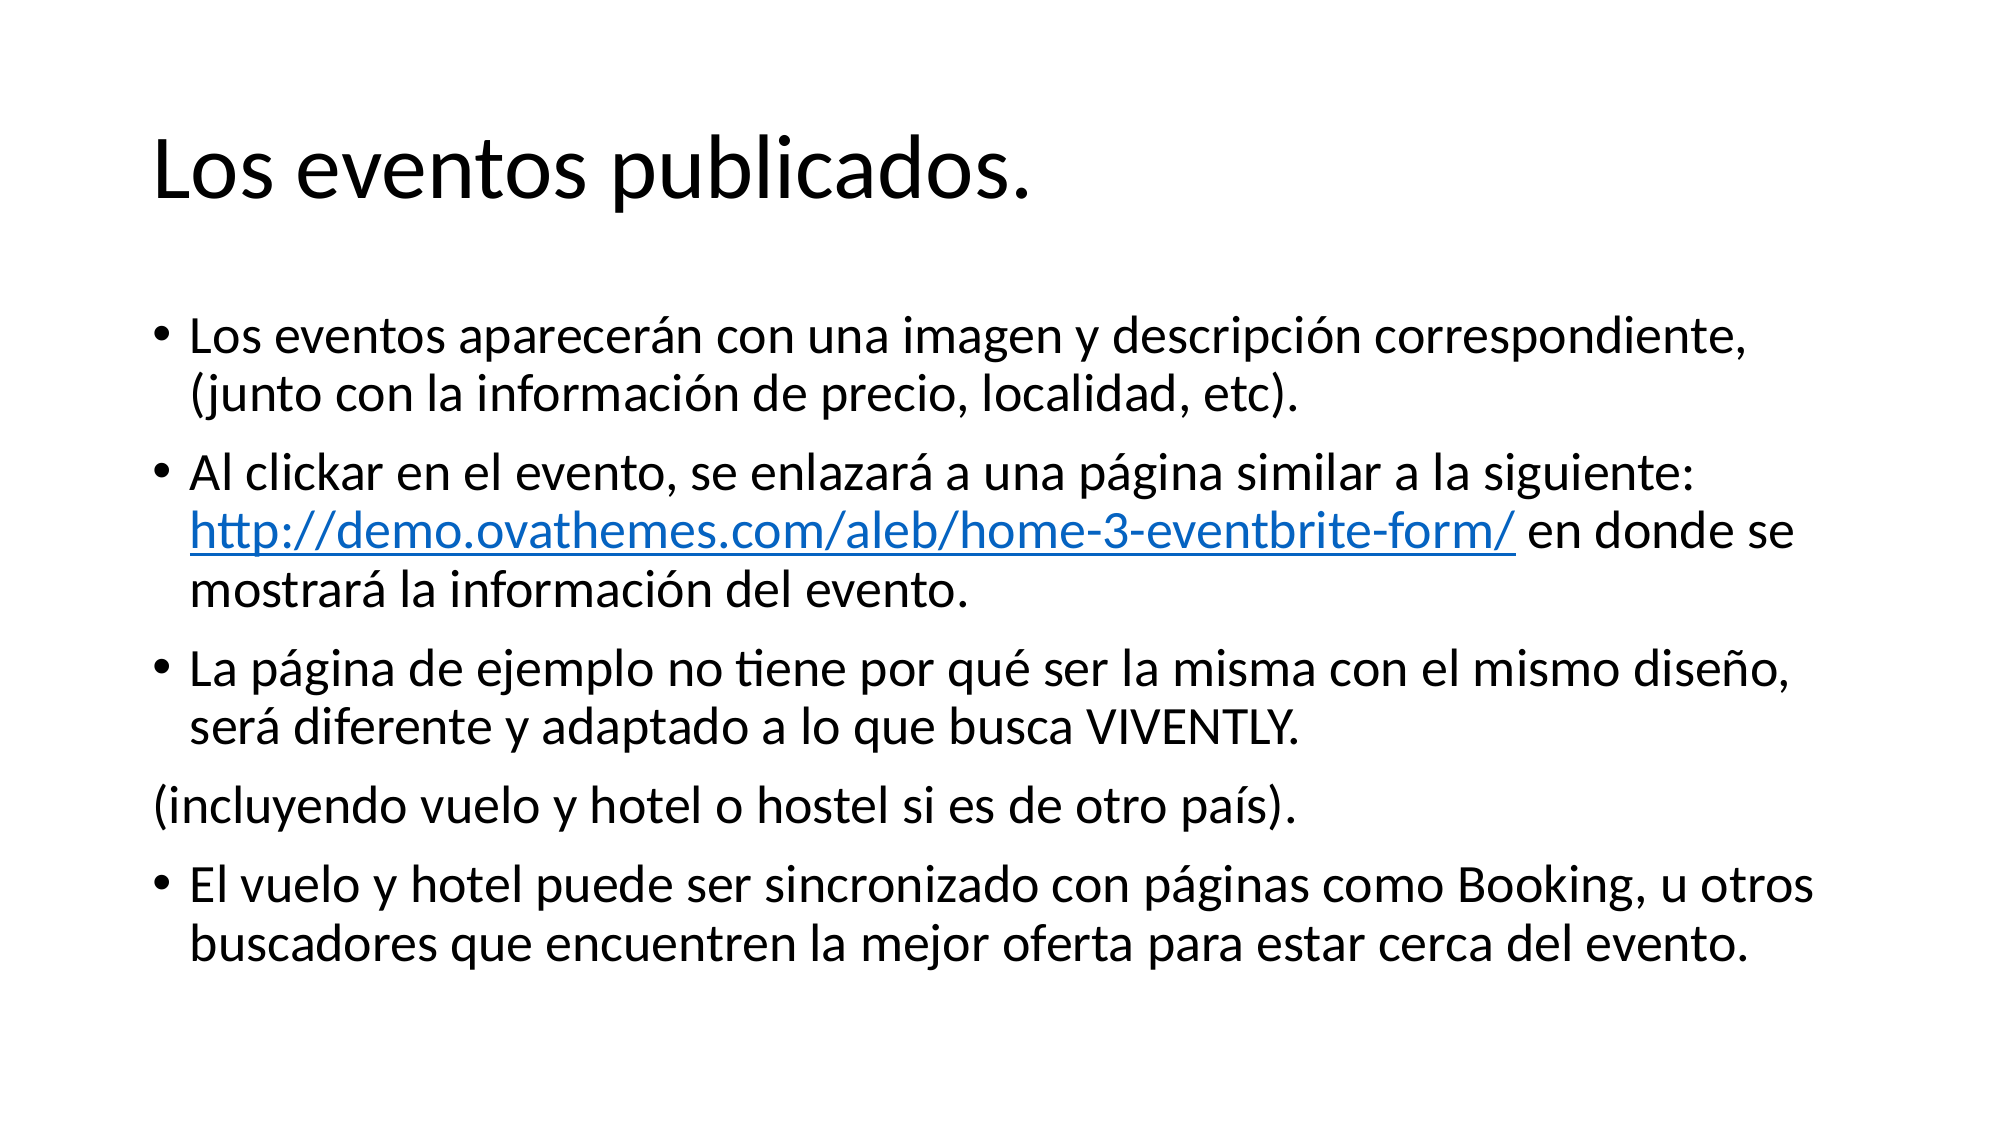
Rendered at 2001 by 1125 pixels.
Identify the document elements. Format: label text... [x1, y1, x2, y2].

list Los eventos aparecerán con una imagen y descripción correspondiente, (junto con la información de precio, localidad, etc). Al clickar en el evento, se enlazará a una página similar a la siguiente: http://demo.ovathemes.com/aleb/home-3-eventbrite-form/ en donde se mostrará la información del evento. La página de ejemplo no tiene por qué ser la misma con el mismo diseño, será diferente y adaptado a lo que busca VIVENTLY. (incluyendo vuelo y hotel o hostel si es de otro país). El vuelo y hotel puede ser sincronizado con páginas como Booking, u otros buscadores que encuentren la mejor oferta para estar cerca del evento. [137, 299, 1863, 1014]
title Los eventos publicados. [137, 59, 1863, 278]
